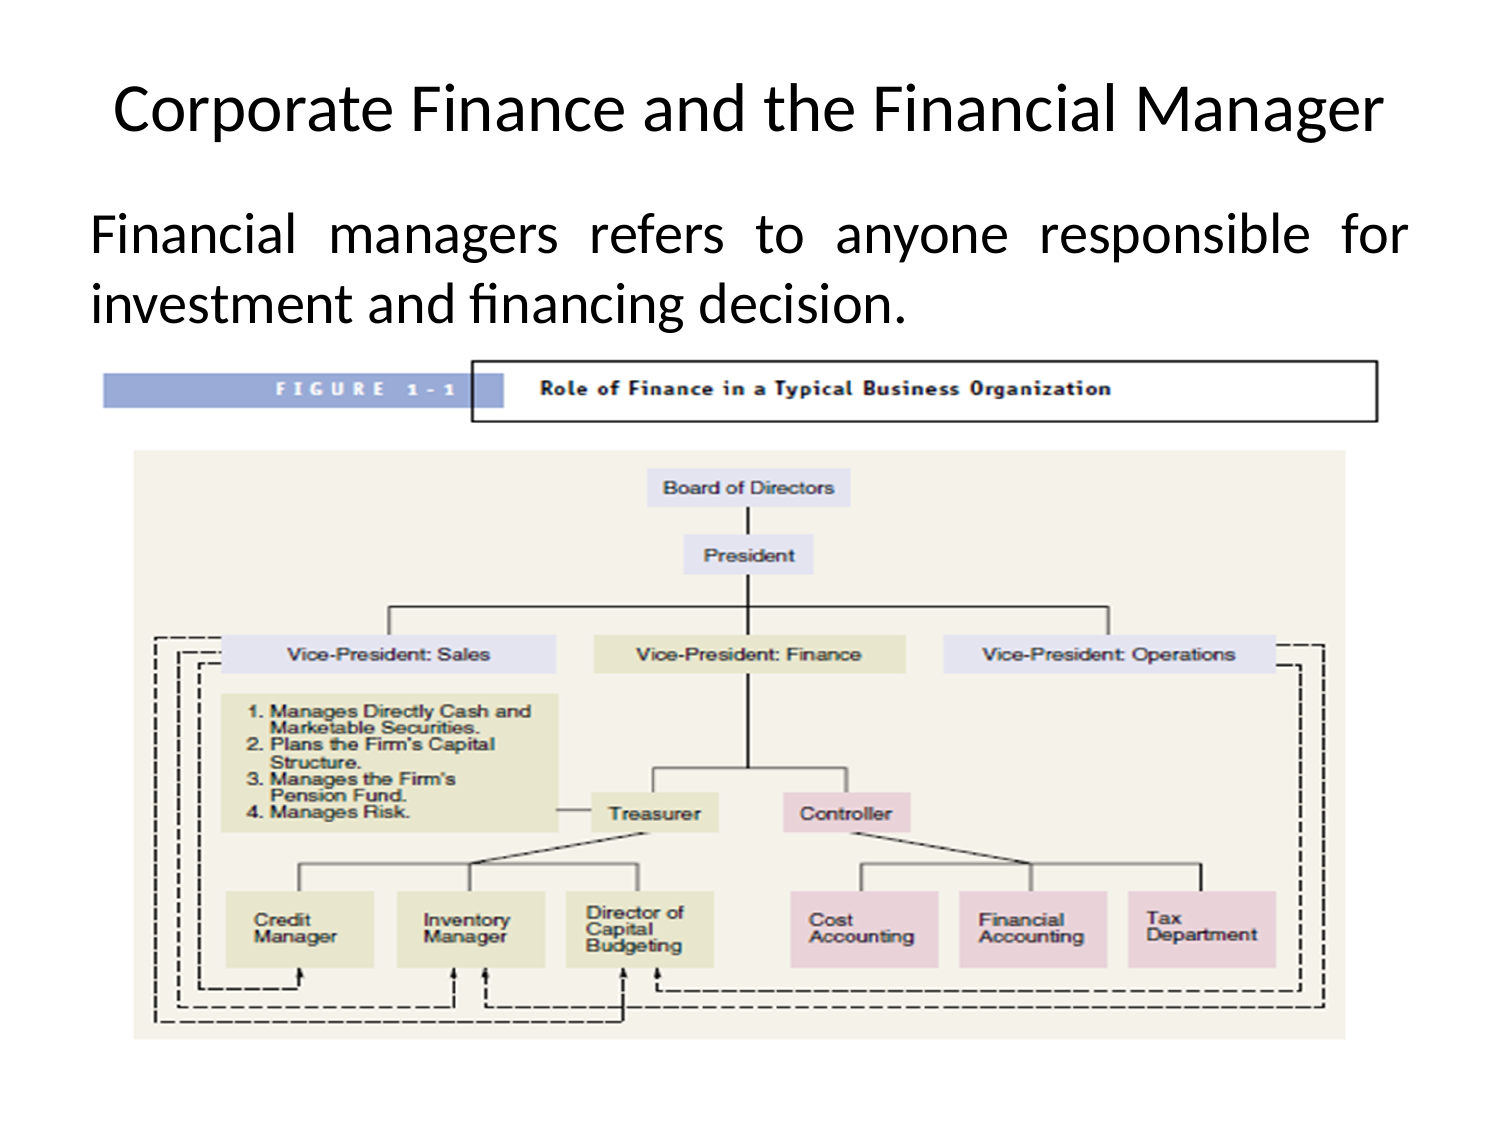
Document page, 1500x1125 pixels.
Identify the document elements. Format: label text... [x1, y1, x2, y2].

list Financial managers refers to anyone responsible for investment and financing decision. [75, 187, 1425, 1005]
title Corporate Finance and the Financial Manager [75, 45, 1425, 163]
picture [61, 349, 1394, 1051]
